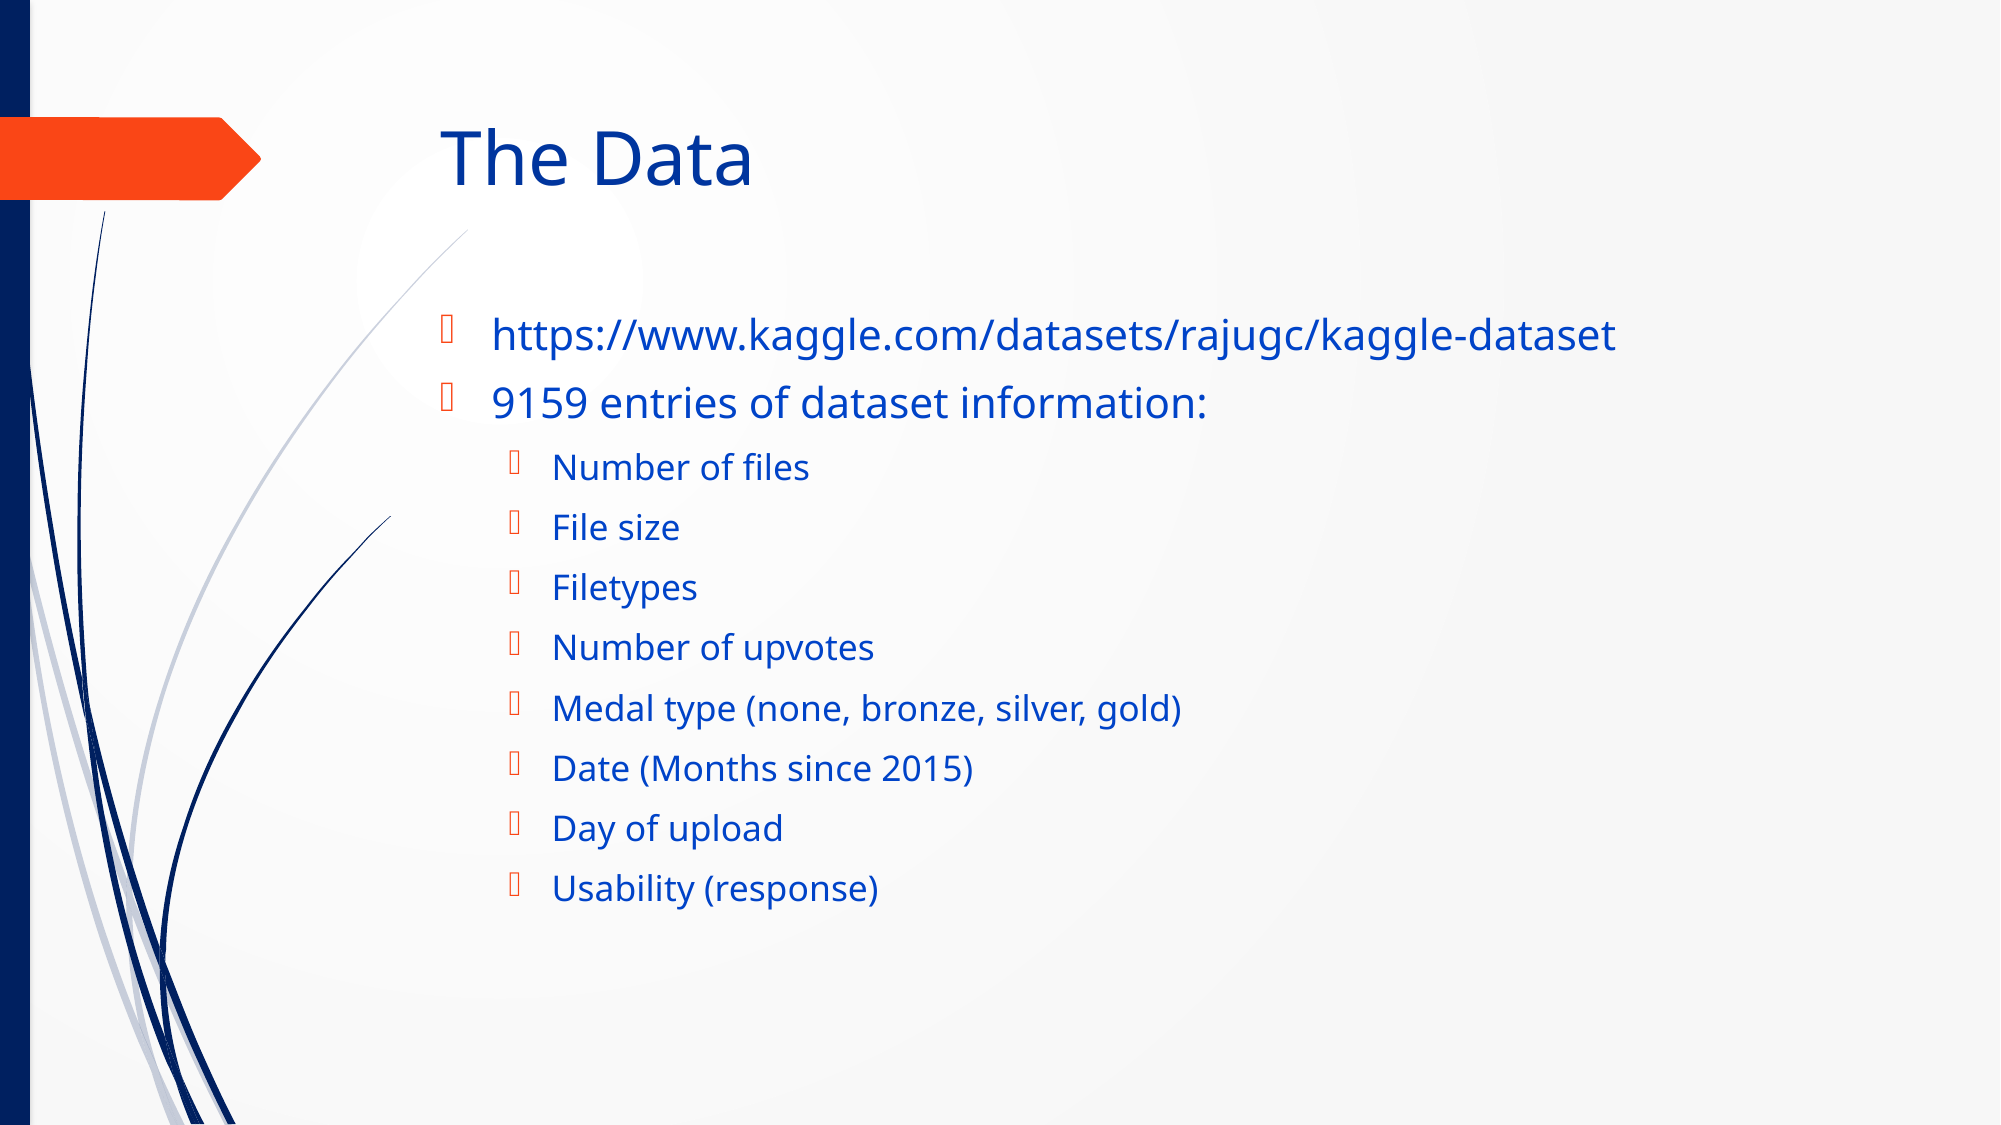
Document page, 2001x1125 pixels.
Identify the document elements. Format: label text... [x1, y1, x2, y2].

title The Data [425, 102, 1888, 299]
list https://www.kaggle.com/datasets/rajugc/kaggle-dataset 9159 entries of dataset information: Number of files File size Filetypes Number of upvotes Medal type (none, bronze, silver, gold) Date (Months since 2015) Day of upload Usability (response) [424, 299, 1937, 920]
